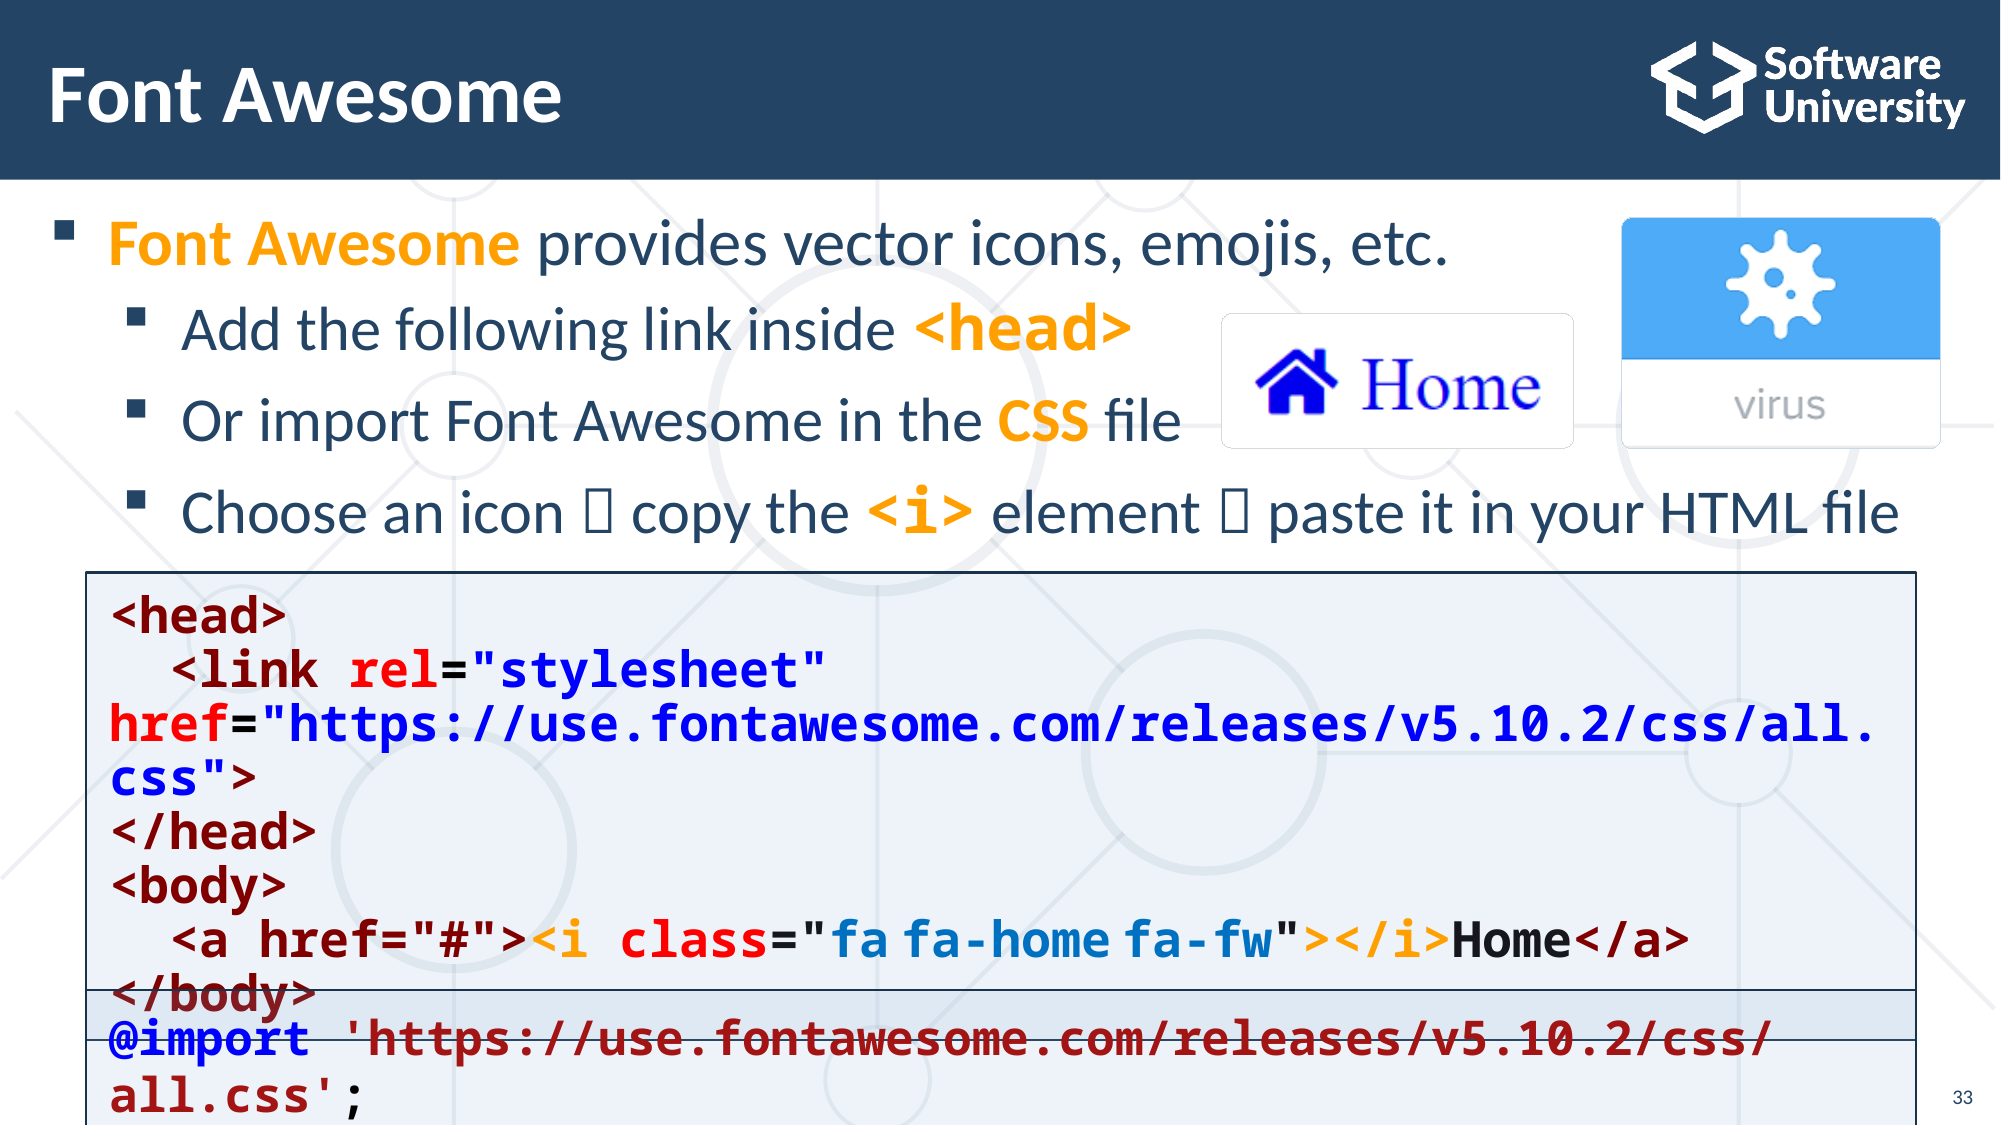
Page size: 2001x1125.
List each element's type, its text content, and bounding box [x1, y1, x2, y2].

list Font Awesome provides vector icons, emojis, etc. Add the following link inside <head> Or import Font Awesome in the CSS file Choose an icon  copy the <i> element  paste it in your HTML file [31, 193, 1970, 1100]
text_box @import 'https://use.fontawesome.com/releases/v5.10.2/css/all.css'; [86, 989, 1917, 1125]
title Font Awesome [31, 16, 1625, 162]
slide_number 33 [1927, 1067, 1989, 1117]
picture [1621, 217, 1941, 450]
picture [1651, 41, 1966, 134]
text_box <head> <link rel="stylesheet" href="https://use.fontawesome.com/releases/v5.10.2/css/all.css"> </head> <body> <a href="#"><i class="fa fa-home fa-fw"></i>Home</a> </body> [86, 572, 1917, 989]
picture [1221, 313, 1575, 449]
